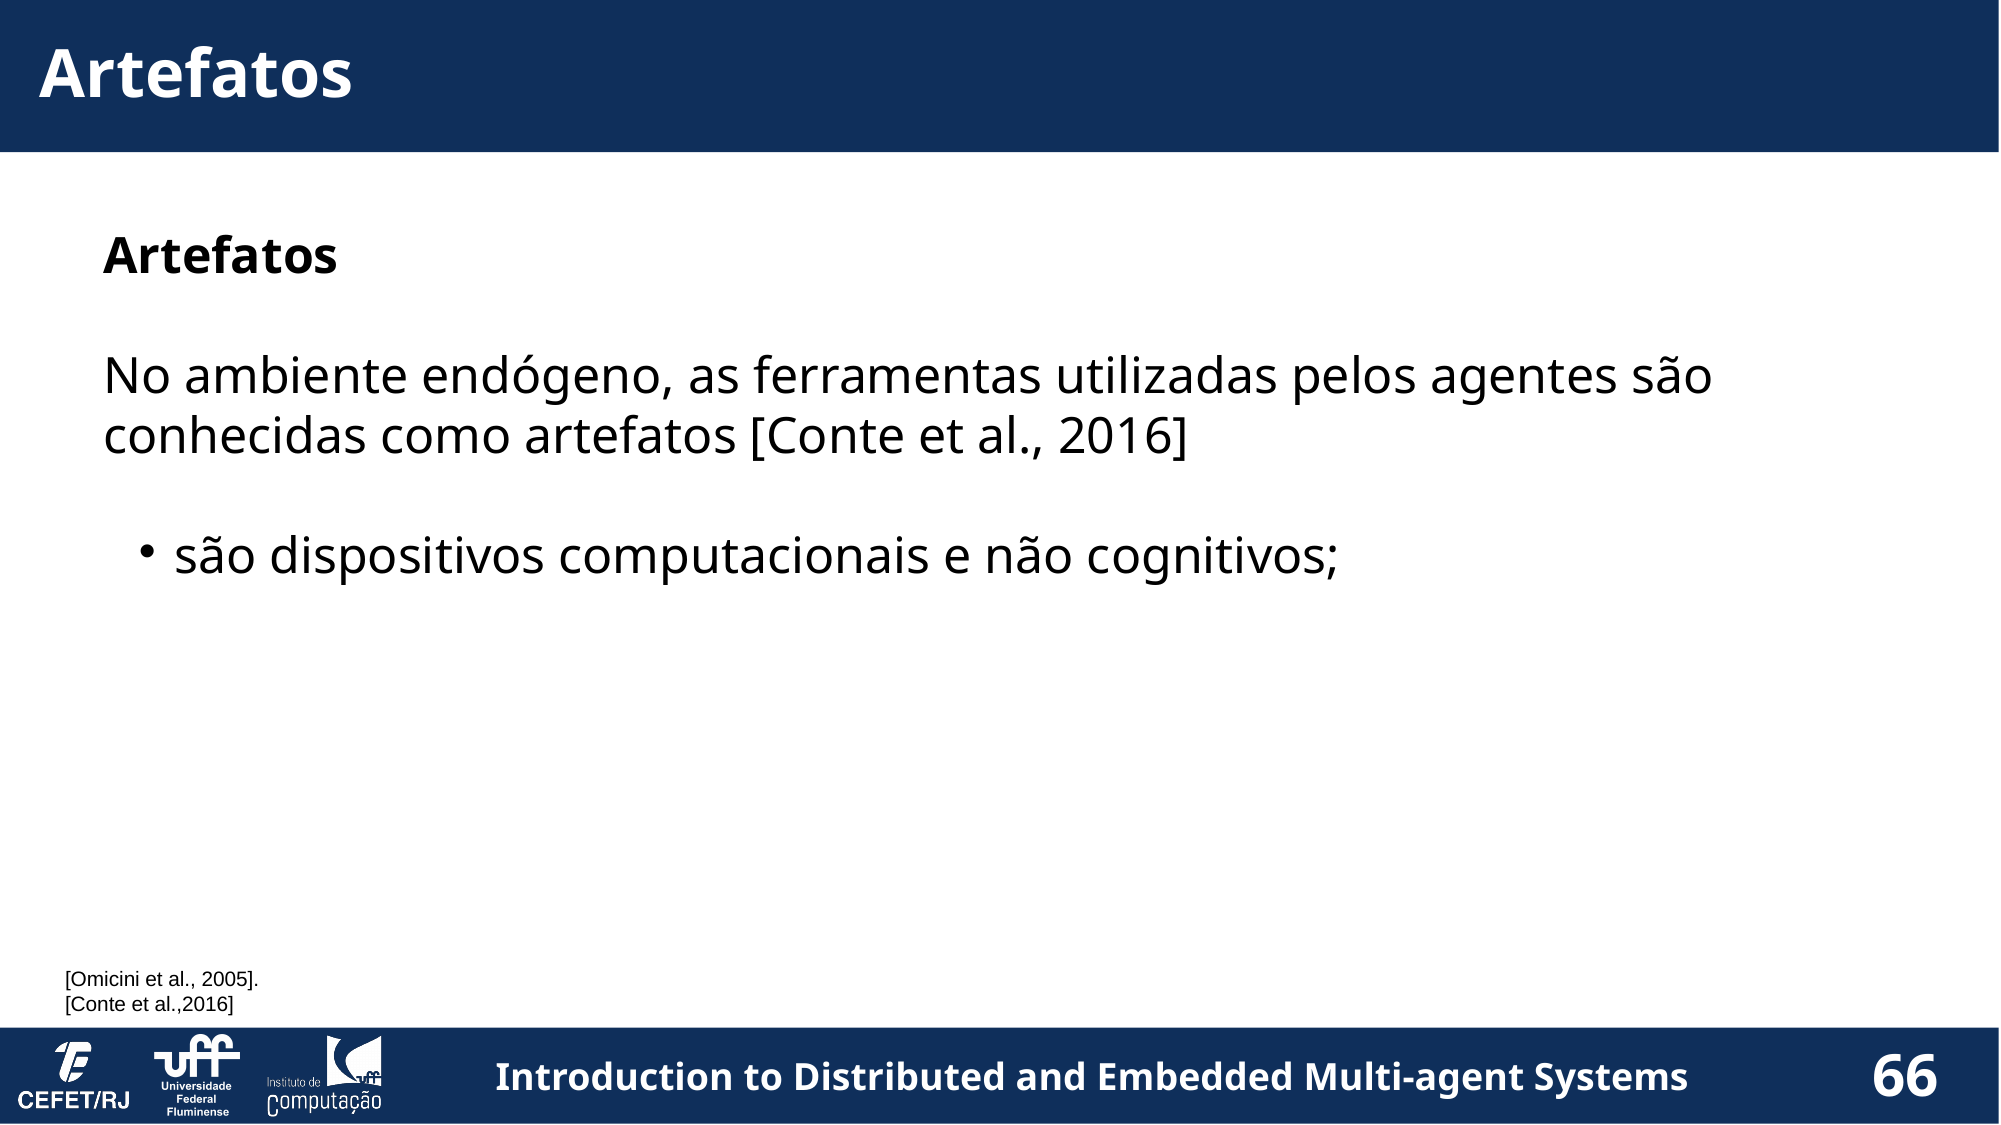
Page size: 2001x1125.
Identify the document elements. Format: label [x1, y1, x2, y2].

picture [153, 1033, 241, 1121]
picture [18, 1021, 129, 1125]
text_box [25, 23, 1999, 119]
text_box [50, 958, 1969, 1024]
picture [265, 1033, 383, 1117]
text_box [88, 216, 1947, 592]
